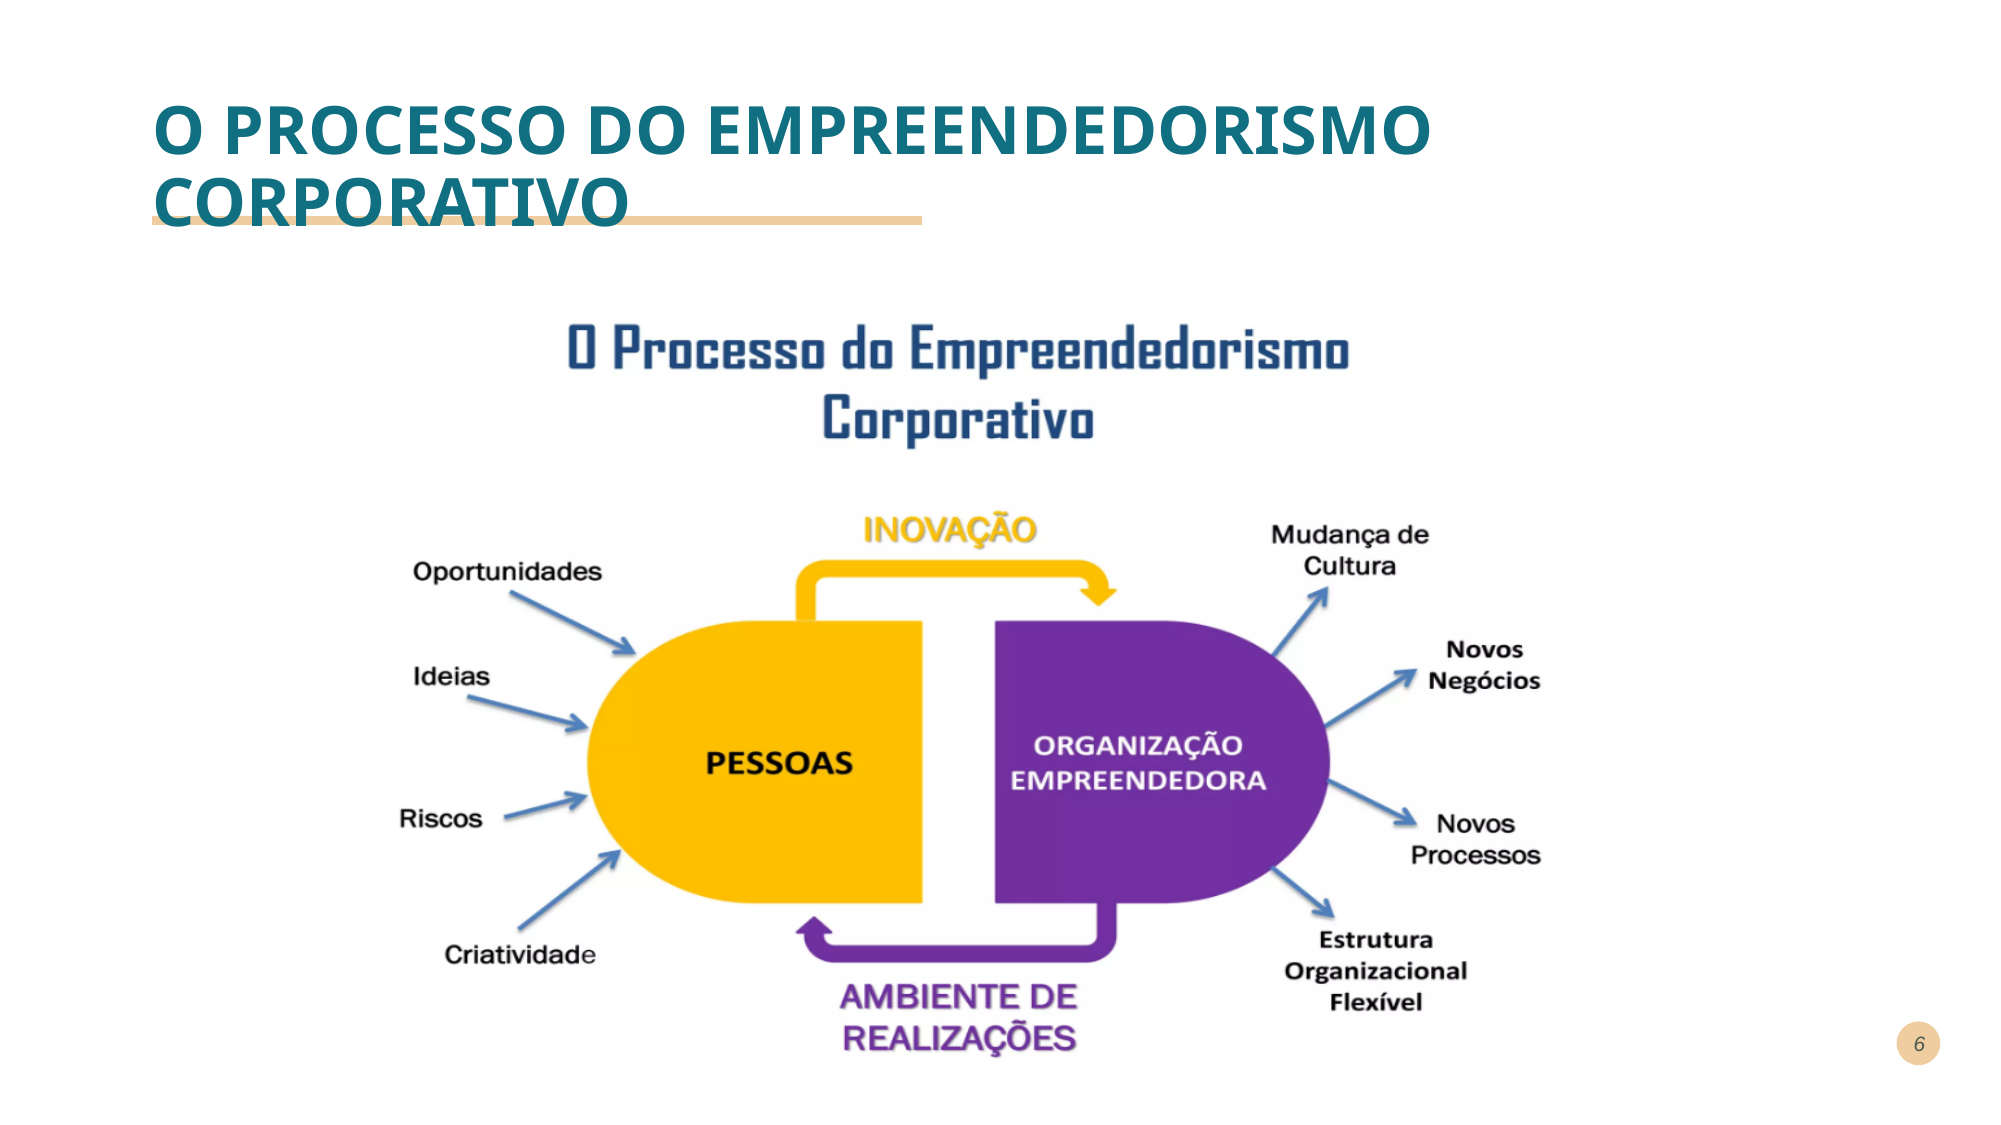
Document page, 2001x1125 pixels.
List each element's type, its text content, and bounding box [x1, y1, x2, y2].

picture [369, 302, 1587, 1066]
title O PROCESSO DO EMPREENDEDORISMO CORPORATIVO [137, 59, 1863, 278]
slide_number 6 [1881, 1012, 1940, 1073]
